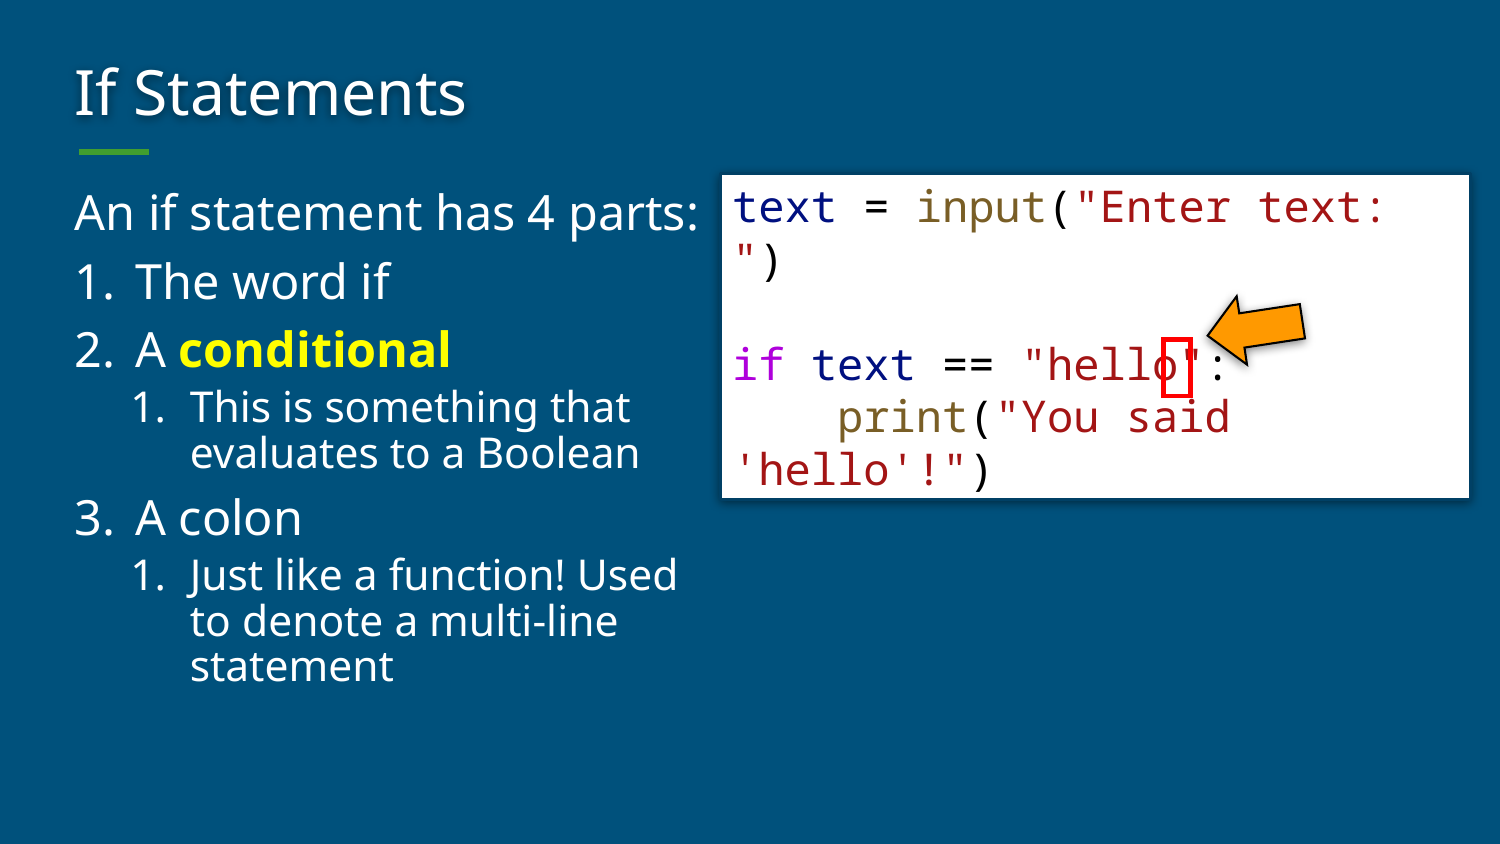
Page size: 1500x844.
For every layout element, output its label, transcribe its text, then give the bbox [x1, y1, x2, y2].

text_box [1163, 339, 1191, 397]
text_box text = input("Enter text: ") if text == "hello": print("You said 'hello'!") [720, 173, 1471, 500]
list An if statement has 4 parts: The word if A conditional This is something that evaluates to a Boolean A colon Just like a function! Used to denote a multi-line statement [63, 183, 717, 750]
title If Statements [63, 39, 1437, 152]
text_box [1207, 296, 1306, 365]
